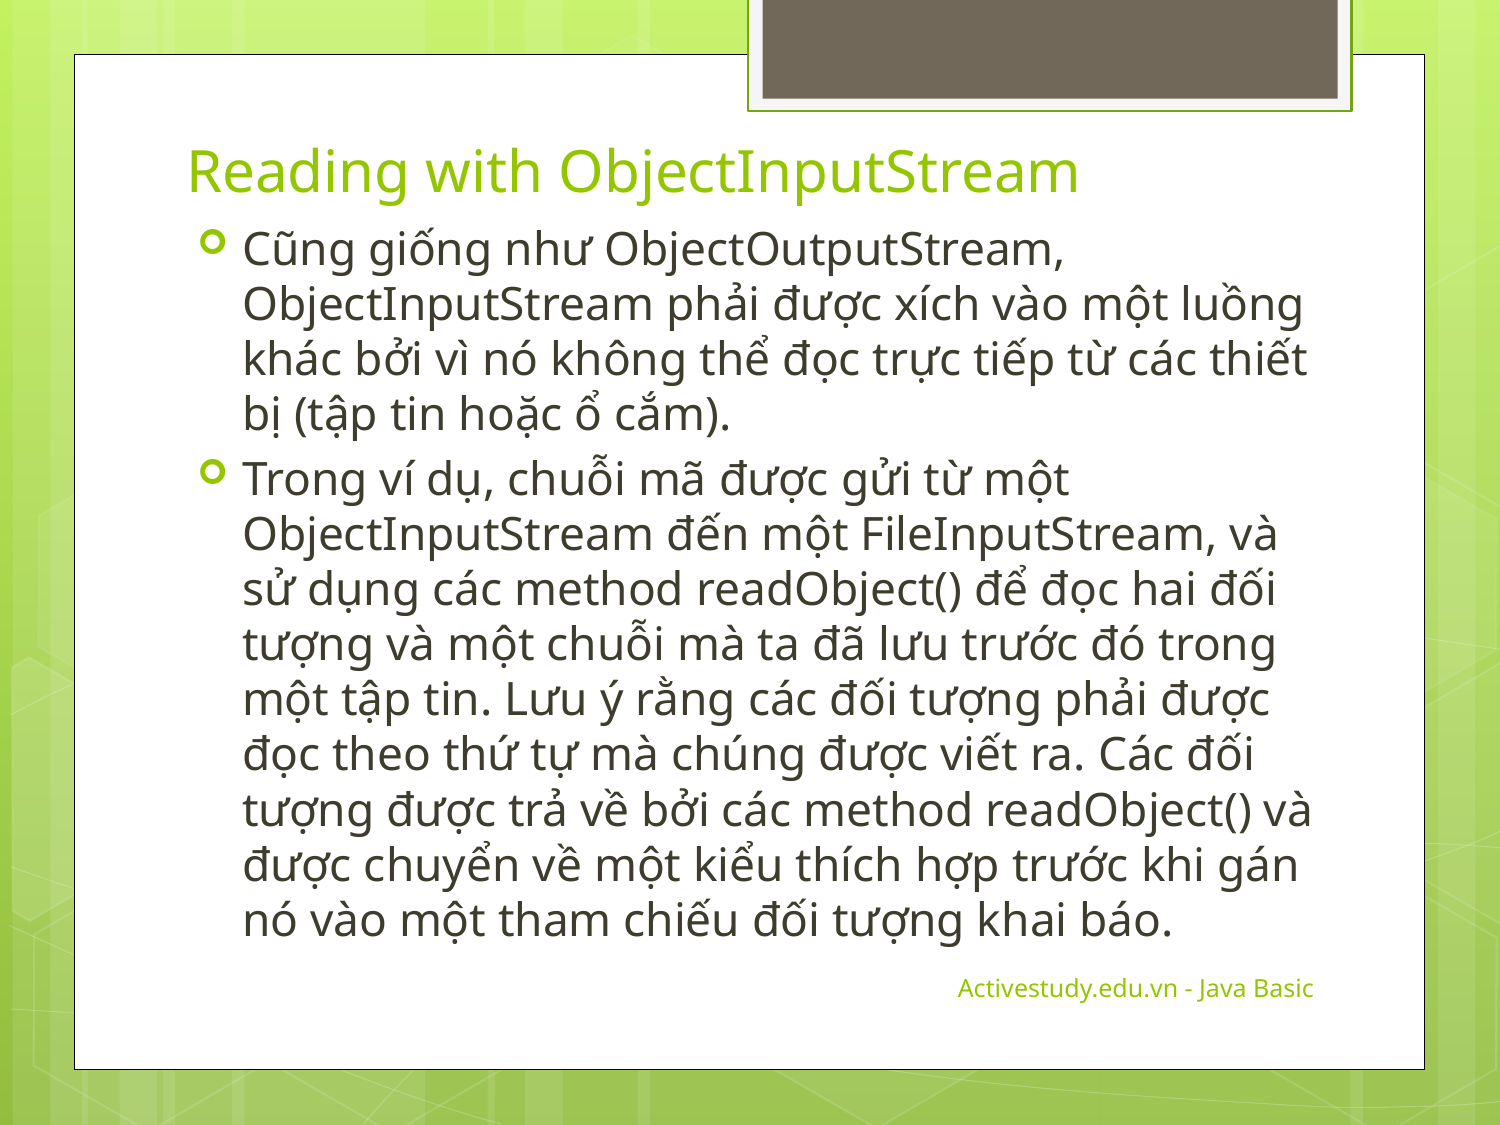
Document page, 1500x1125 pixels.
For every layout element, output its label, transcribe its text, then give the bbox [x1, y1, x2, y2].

text_box Reading with ObjectInputStream [171, 125, 1324, 212]
list Cũng giống như ObjectOutputStream, ObjectInputStream phải được xích vào một luồng khác bởi vì nó không thể đọc trực tiếp từ các thiết bị (tập tin hoặc ổ cắm). Trong ví dụ, chuỗi mã được gửi từ một ObjectInputStream đến một FileInputStream, và sử dụng các method readObject() để đọc hai đối tượng và một chuỗi mà ta đã lưu trước đó trong một tập tin. Lưu ý rằng các đối tượng phải được đọc theo thứ tự mà chúng được viết ra. Các đối tượng được trả về bởi các method readObject() và được chuyển về một kiểu thích hợp trước khi gán nó vào một tham chiếu đối tượng khai báo. [171, 211, 1359, 957]
footer Activestudy.edu.vn - Java Basic [761, 960, 1336, 1020]
